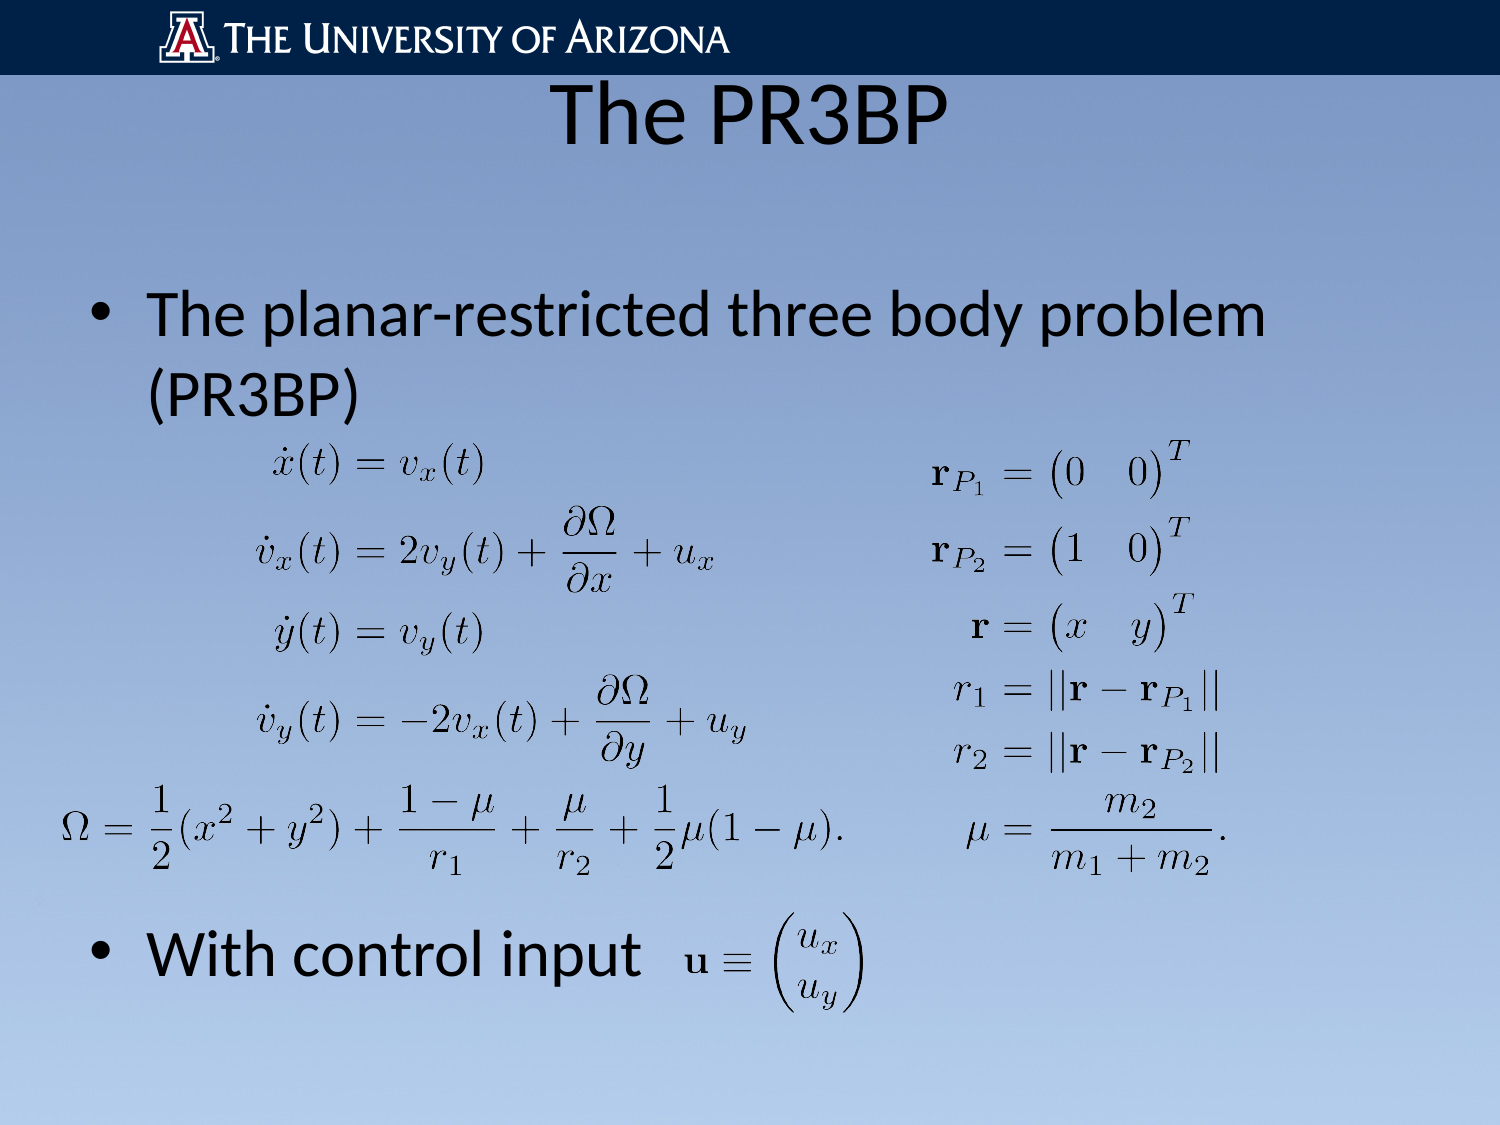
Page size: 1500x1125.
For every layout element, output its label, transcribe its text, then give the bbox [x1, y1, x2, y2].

list The planar-restricted three body problem (PR3BP) With control input [75, 262, 1425, 1005]
picture [0, 0, 1500, 1125]
title The PR3BP [75, 45, 1425, 233]
